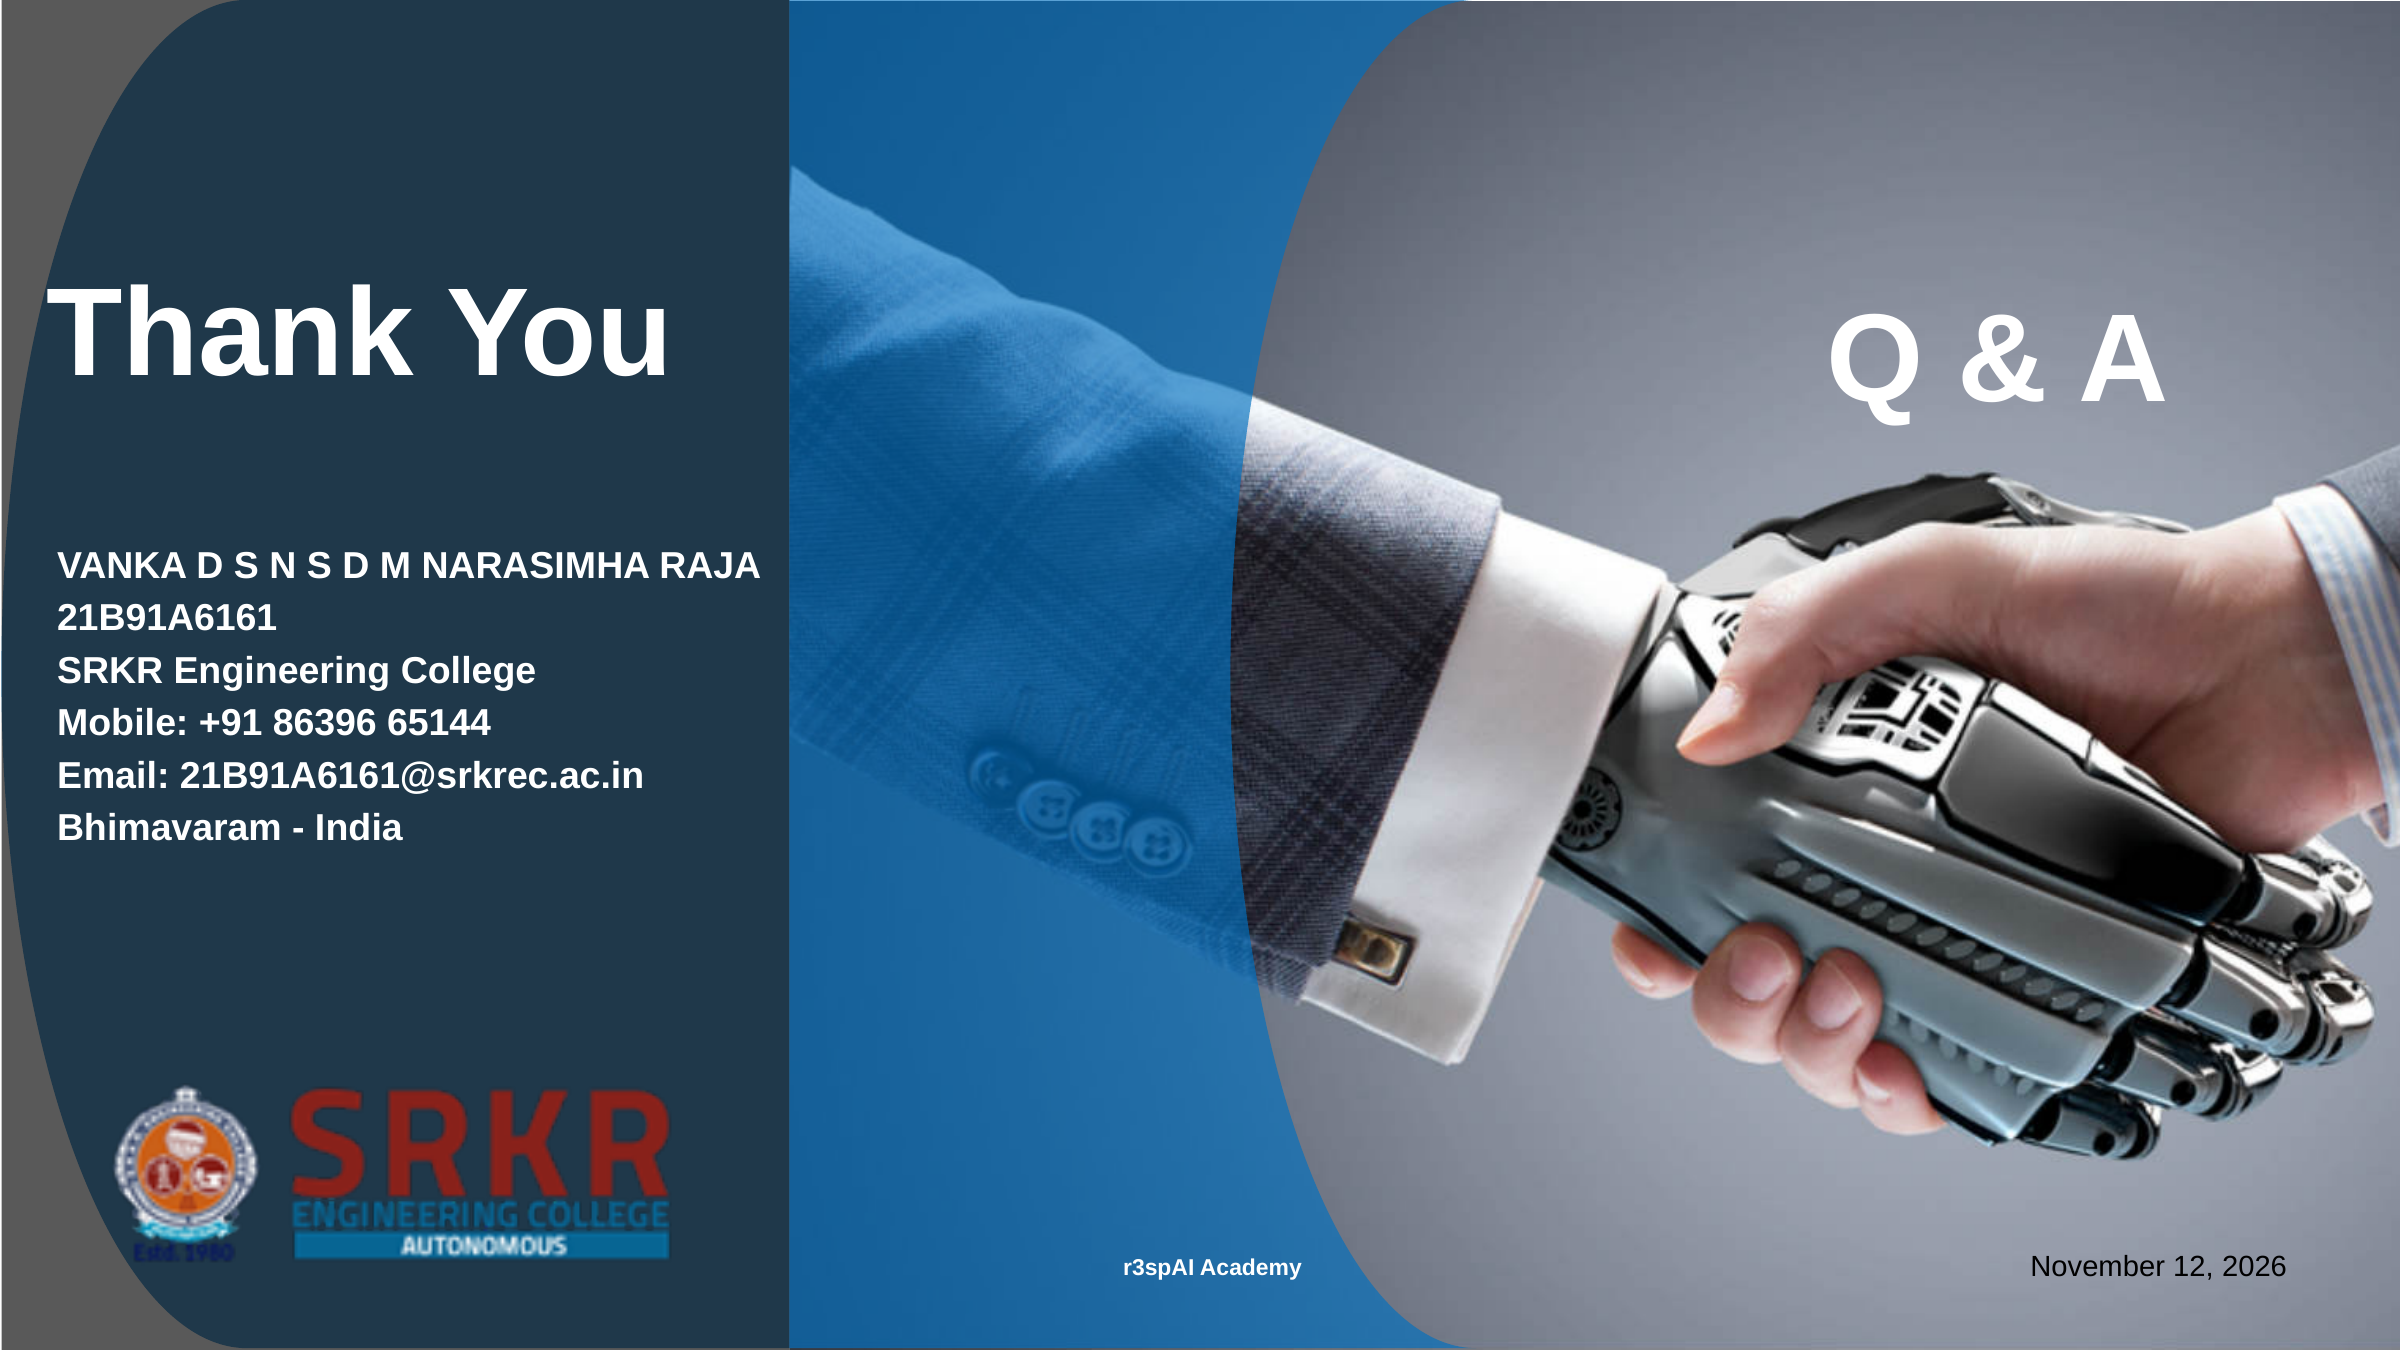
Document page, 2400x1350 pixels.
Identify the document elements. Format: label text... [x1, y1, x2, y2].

title Thank You [46, 273, 1134, 423]
picture [39, 1082, 789, 1266]
text_box VANKA D S N S D M NARASIMHA RAJA 21B91A6161 SRKR Engineering College Mobile: +91 86396 65144 Email: 21B91A6161@srkrec.ac.in Bhimavaram - India [42, 533, 785, 912]
picture [789, 1, 2400, 1350]
text_box Q & A [1625, 194, 2370, 427]
